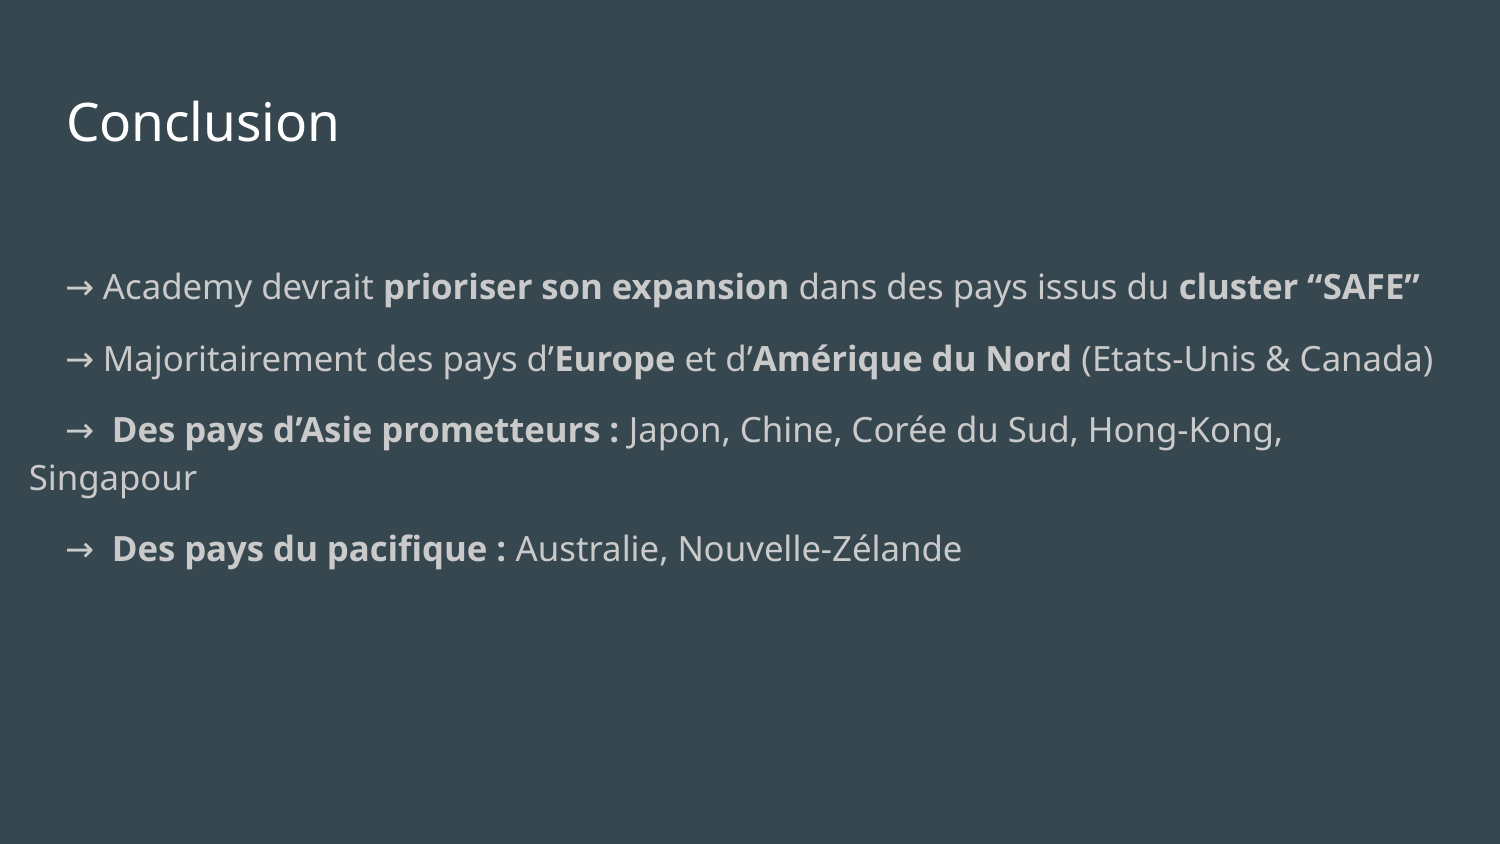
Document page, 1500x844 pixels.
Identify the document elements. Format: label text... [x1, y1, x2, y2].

list → Academy devrait prioriser son expansion dans des pays issus du cluster “SAFE” → Majoritairement des pays d’Europe et d’Amérique du Nord (Etats-Unis & Canada) → Des pays d’Asie prometteurs : Japon, Chine, Corée du Sud, Hong-Kong, Singapour → Des pays du pacifique : Australie, Nouvelle-Zélande [13, 243, 1449, 750]
title Conclusion [51, 72, 1449, 167]
